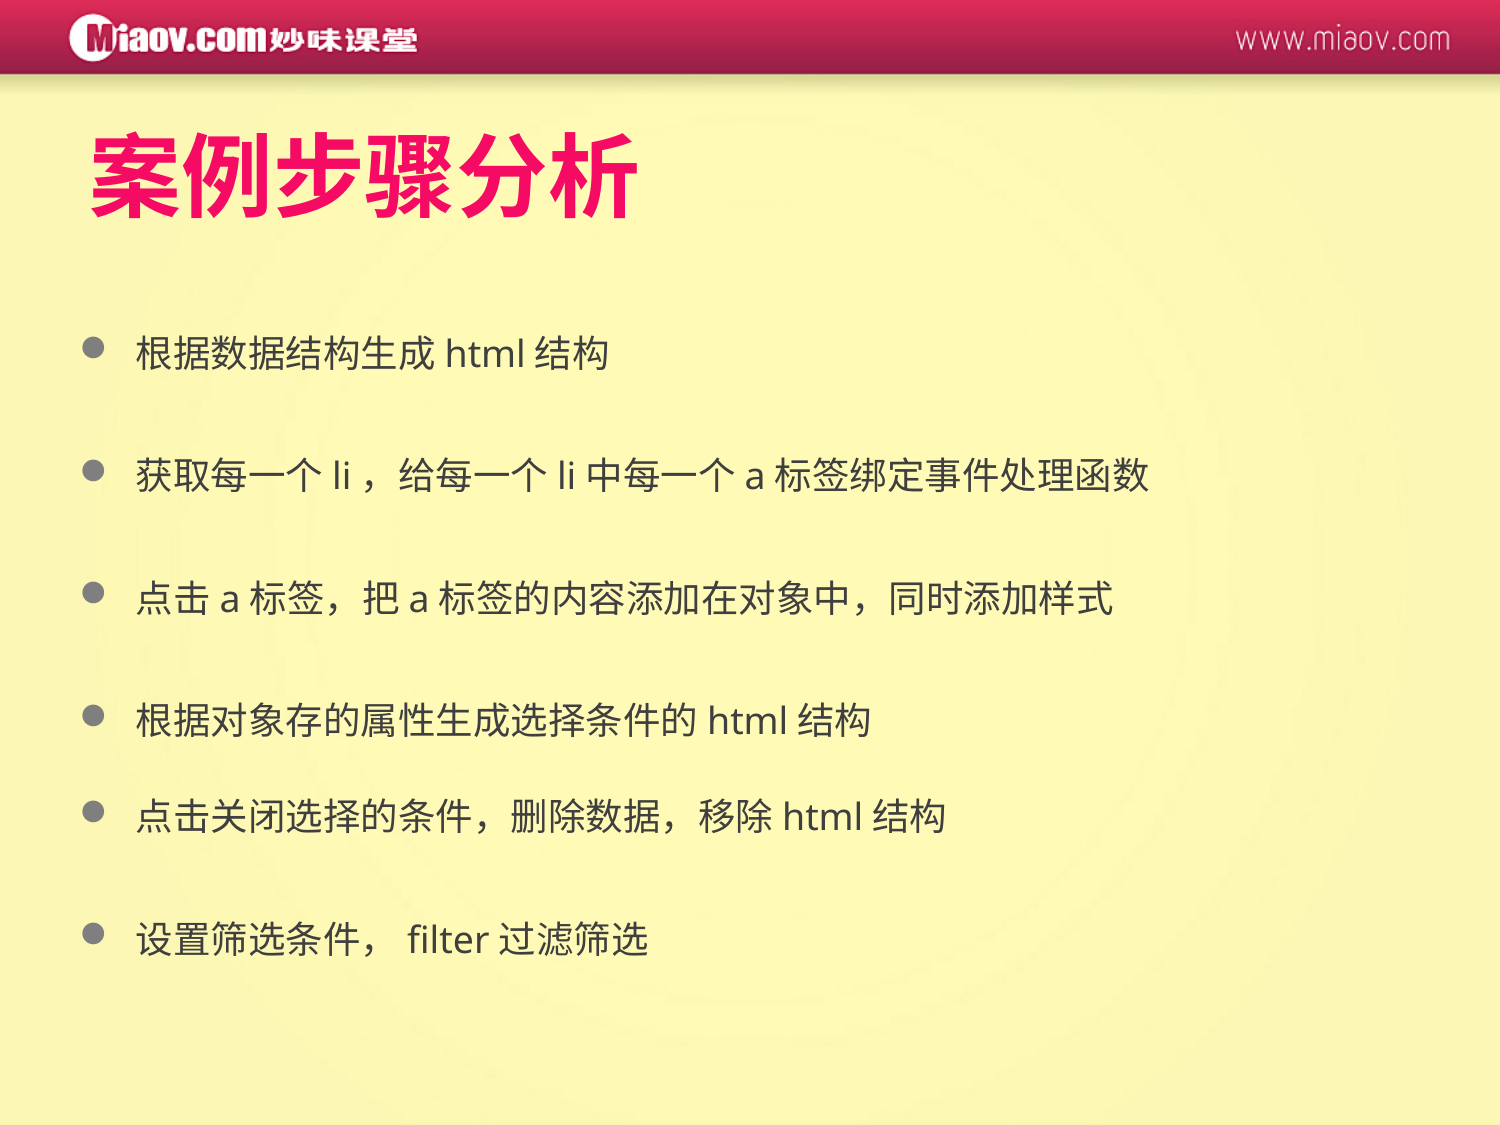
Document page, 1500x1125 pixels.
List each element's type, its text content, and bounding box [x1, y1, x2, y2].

title 案例步骤分析 [74, 79, 1426, 268]
list 根据数据结构生成html结构 获取每一个li，给每一个li中每一个a标签绑定事件处理函数 点击a标签，把a标签的内容添加在对象中，同时添加样式 根据对象存的属性生成选择条件的html结构 点击关闭选择的条件，删除数据，移除html结构 设置筛选条件，filter过滤筛选 [64, 190, 1415, 989]
picture [0, 0, 1500, 1125]
